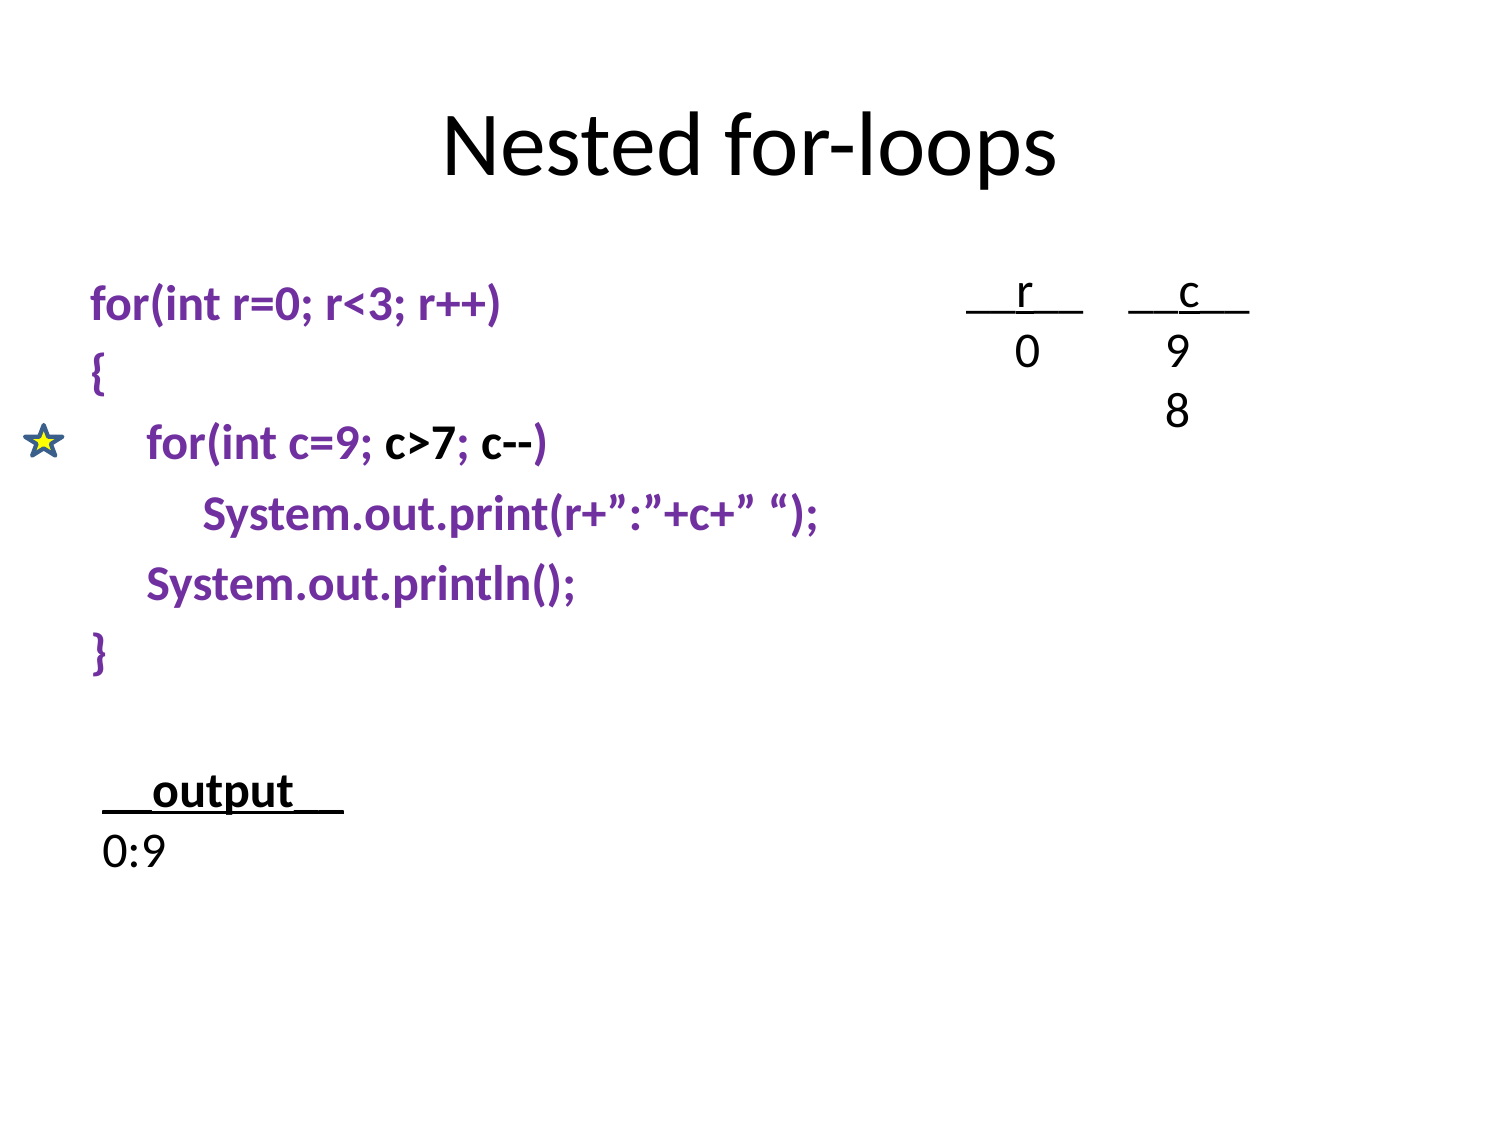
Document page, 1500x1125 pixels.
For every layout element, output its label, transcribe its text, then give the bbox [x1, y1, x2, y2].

text_box __output__ 0:9 [87, 749, 700, 930]
text_box __r__ __c__ 0 9 8 [849, 249, 1400, 505]
title Nested for-loops [75, 45, 1425, 233]
text_box [22, 422, 65, 458]
list for(int r=0; r<3; r++) { for(int c=9; c>7; c--) System.out.print(r+”:”+c+” “); System.out.println(); } [75, 262, 850, 738]
